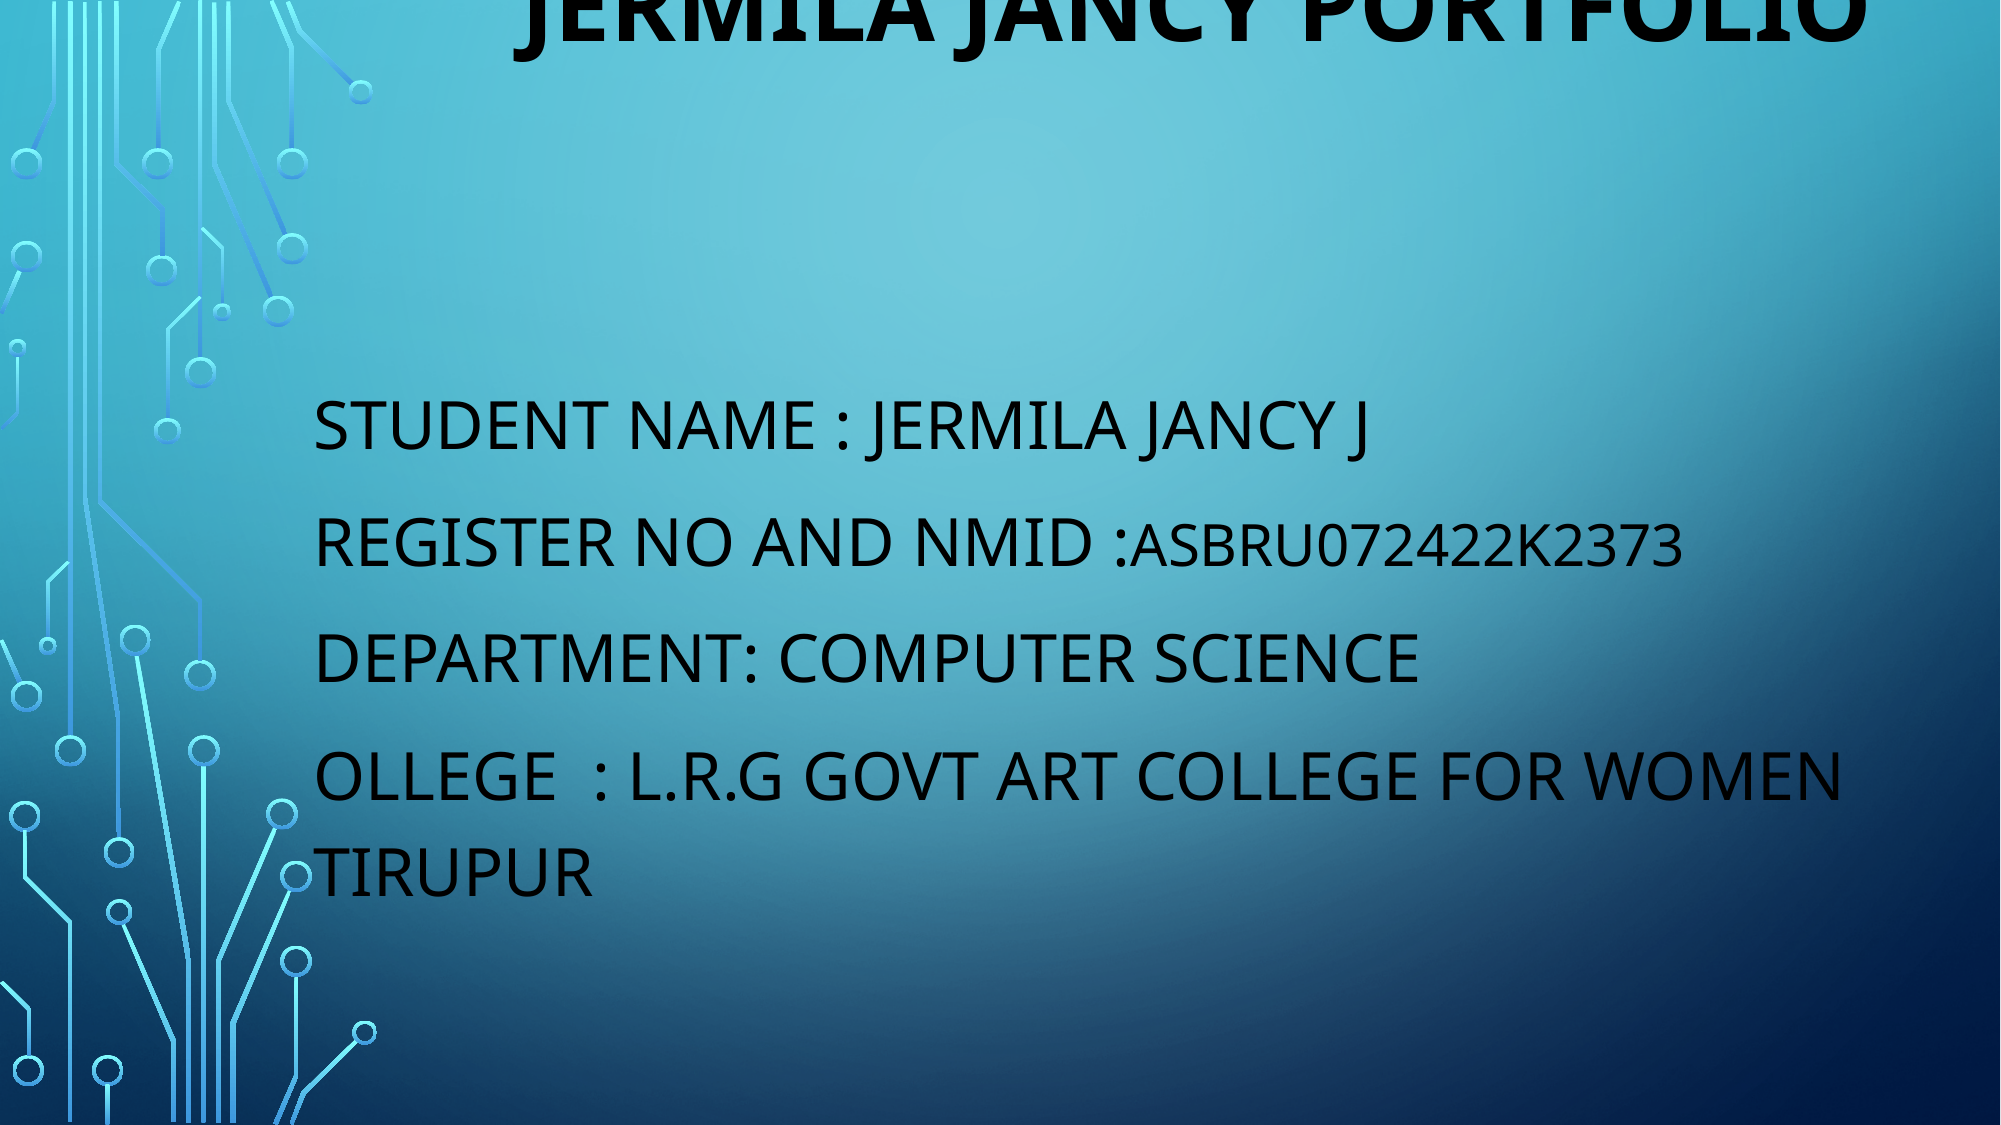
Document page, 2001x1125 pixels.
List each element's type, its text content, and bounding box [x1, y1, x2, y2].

subtitle STUDENT NAME : JERMILA JANCY J REGISTER NO AND NMID :asbru072422k2373 DEPARTMENT: COMPUTER SCIENCE OLLEGE : L.R.G GOVT ART COLLEGE FoR WOMEN TIRUPUR [298, 358, 2000, 995]
title JERMILA JANCY PORTFOLIO [298, 0, 1891, 180]
